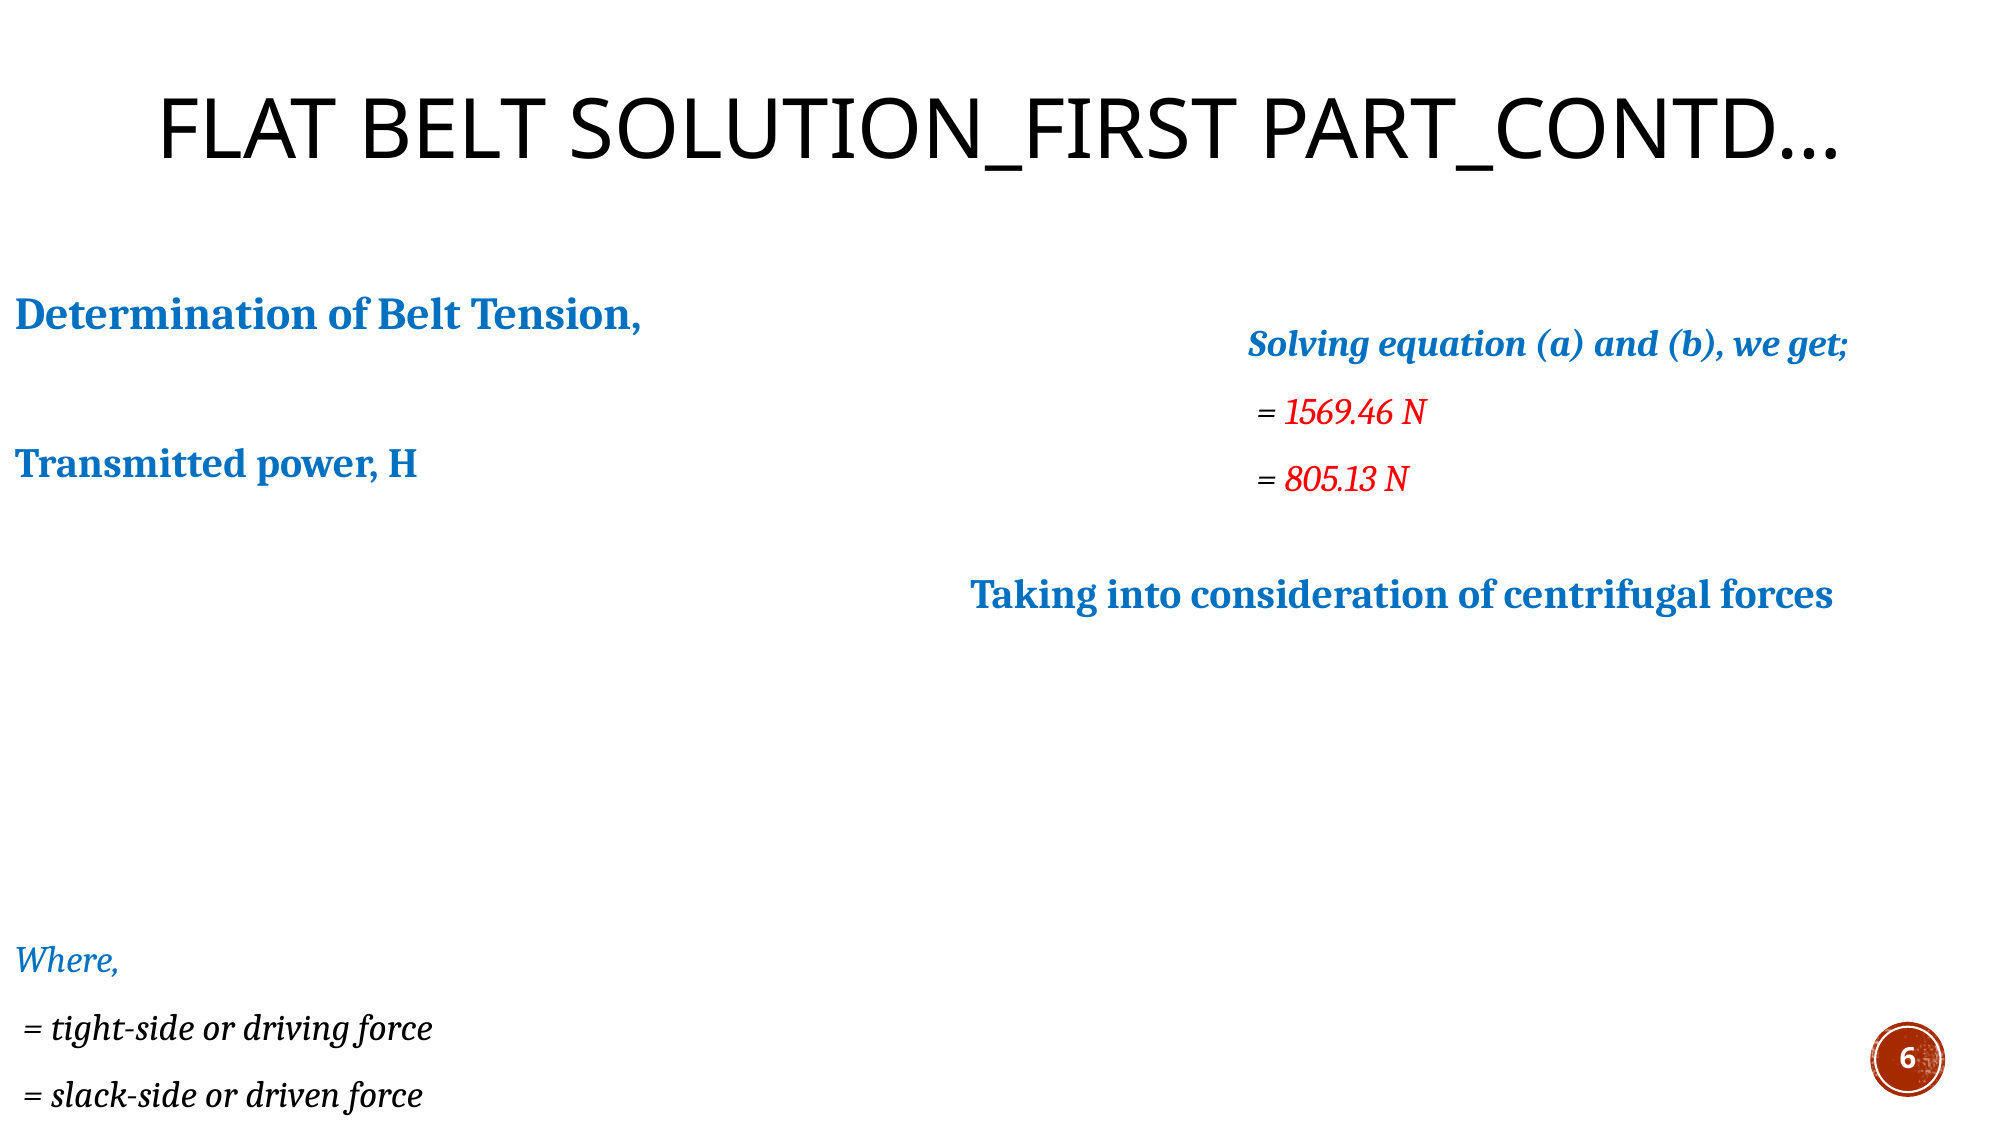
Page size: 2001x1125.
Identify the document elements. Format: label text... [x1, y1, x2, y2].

text_box Flat Belt SOLUTION_First part_Contd… [0, 0, 2000, 263]
text_box [0, 263, 2000, 1125]
